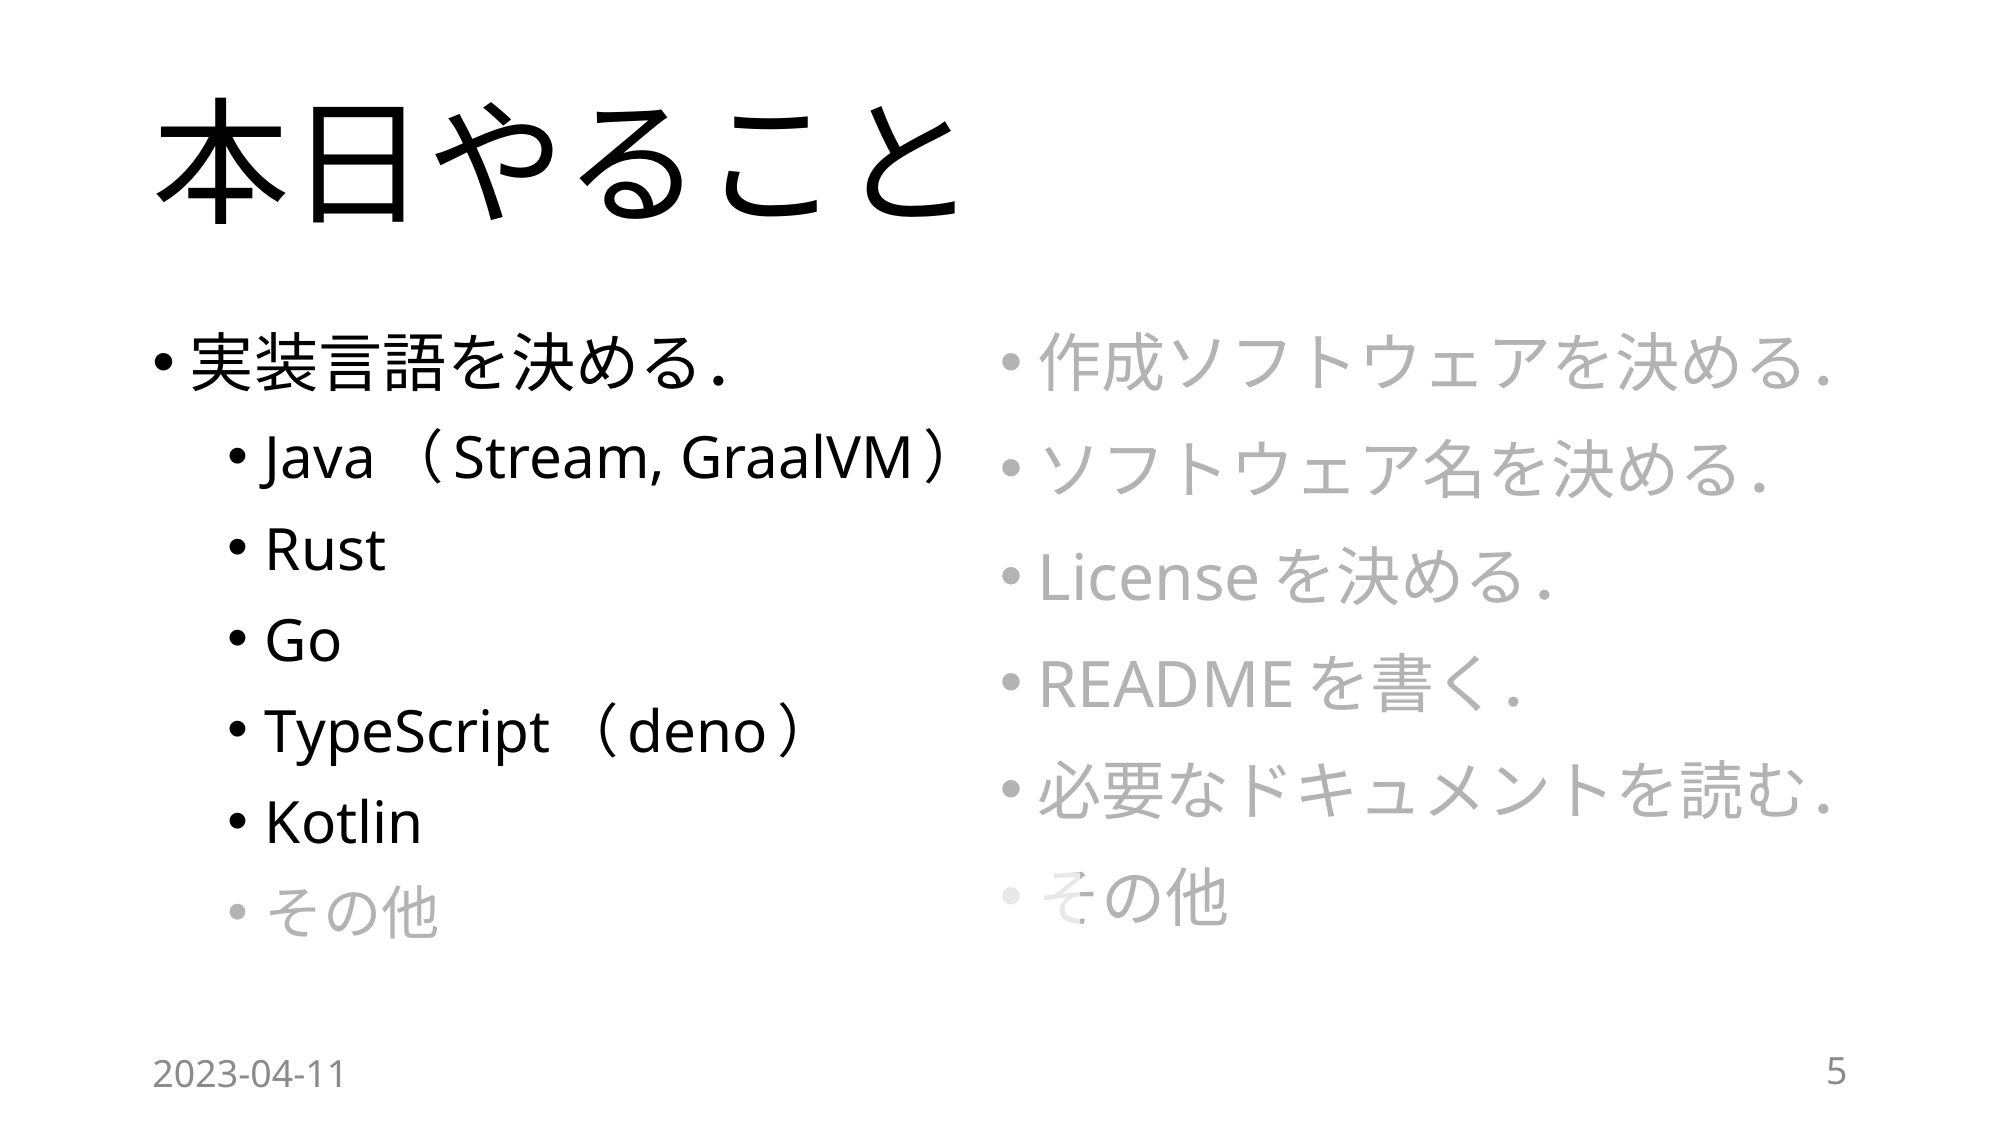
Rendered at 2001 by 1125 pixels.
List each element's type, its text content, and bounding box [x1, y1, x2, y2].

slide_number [137, 1044, 588, 1103]
text_box [136, 872, 1081, 1044]
text_box [984, 269, 1908, 1014]
title 本日やること [137, 59, 1863, 278]
slide_number 5 [1412, 1042, 1863, 1103]
list 実装言語を決める． Java（Stream, GraalVM） Rust Go TypeScript（deno） Kotlin その他 作成ソフトウェアを決める． ソフトウェア名を決める． Licenseを決める． READMEを書く． 必要なドキュメントを読む． その他 [137, 299, 984, 872]
